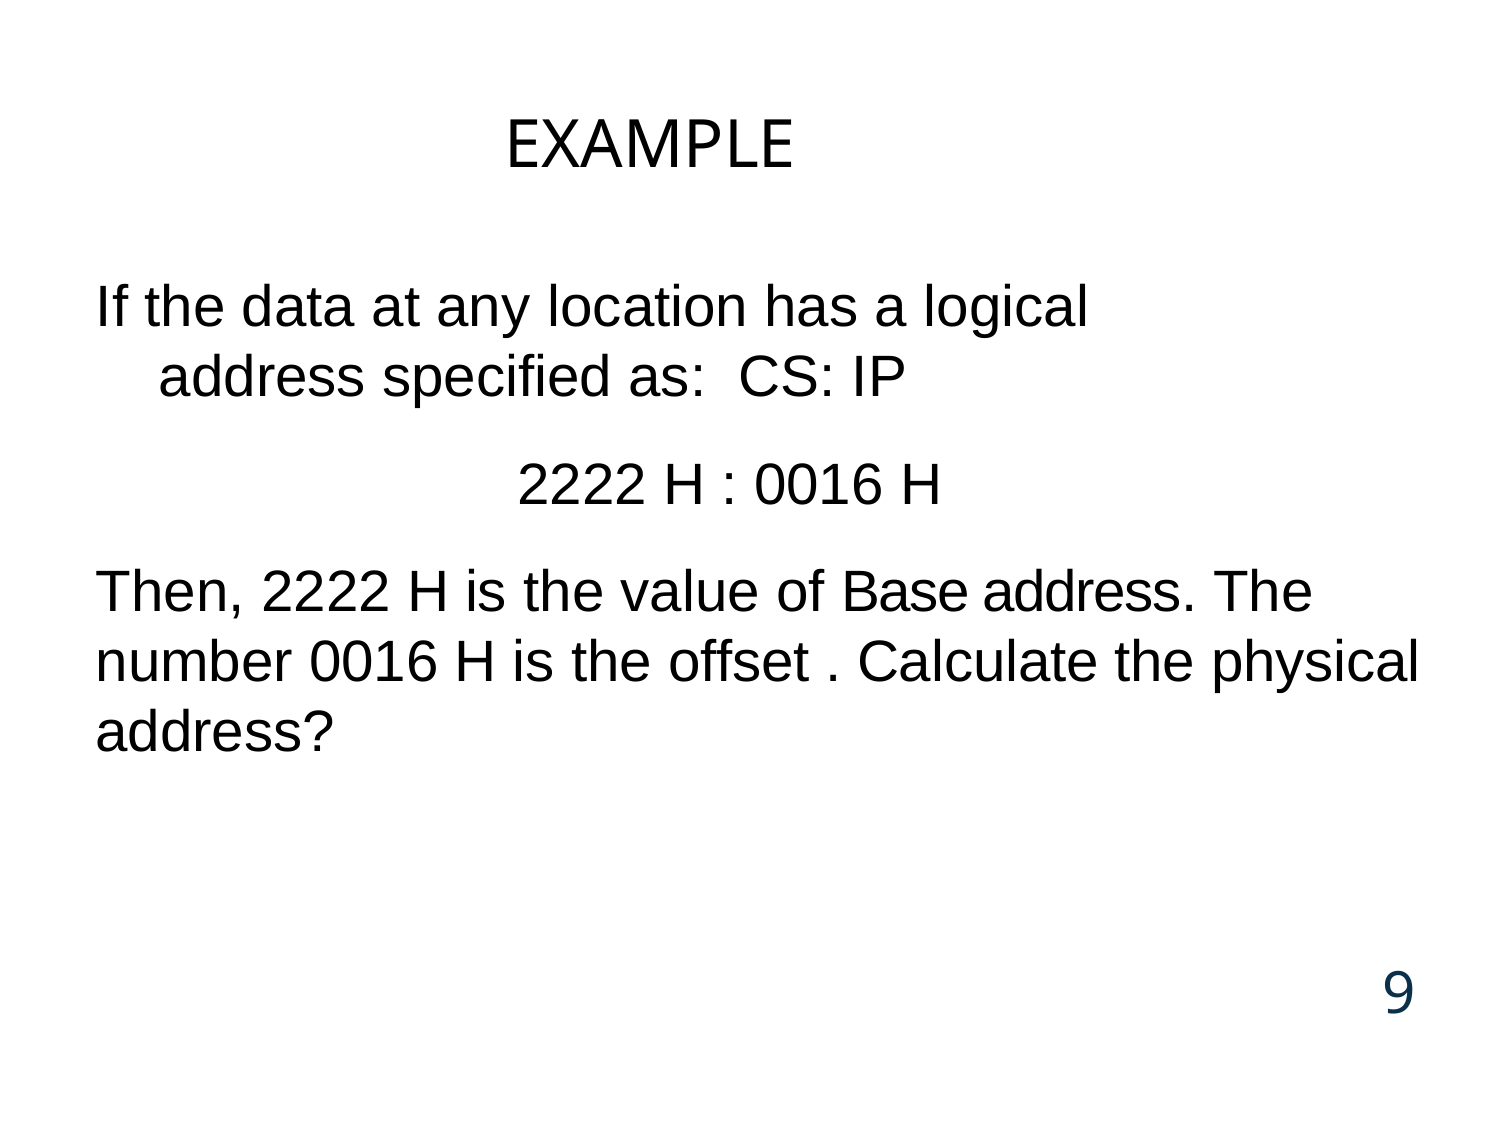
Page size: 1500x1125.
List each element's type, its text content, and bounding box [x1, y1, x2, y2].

title Example [274, 46, 1350, 235]
text_box If the data at any location has a logical address specified as: CS: IP 2222 H : 0016 H Then, 2222 H is the value of Base address. The number 0016 H is the offset . Calculate the physical address? [93, 268, 1488, 764]
slide_number 9 [1275, 764, 1416, 1025]
